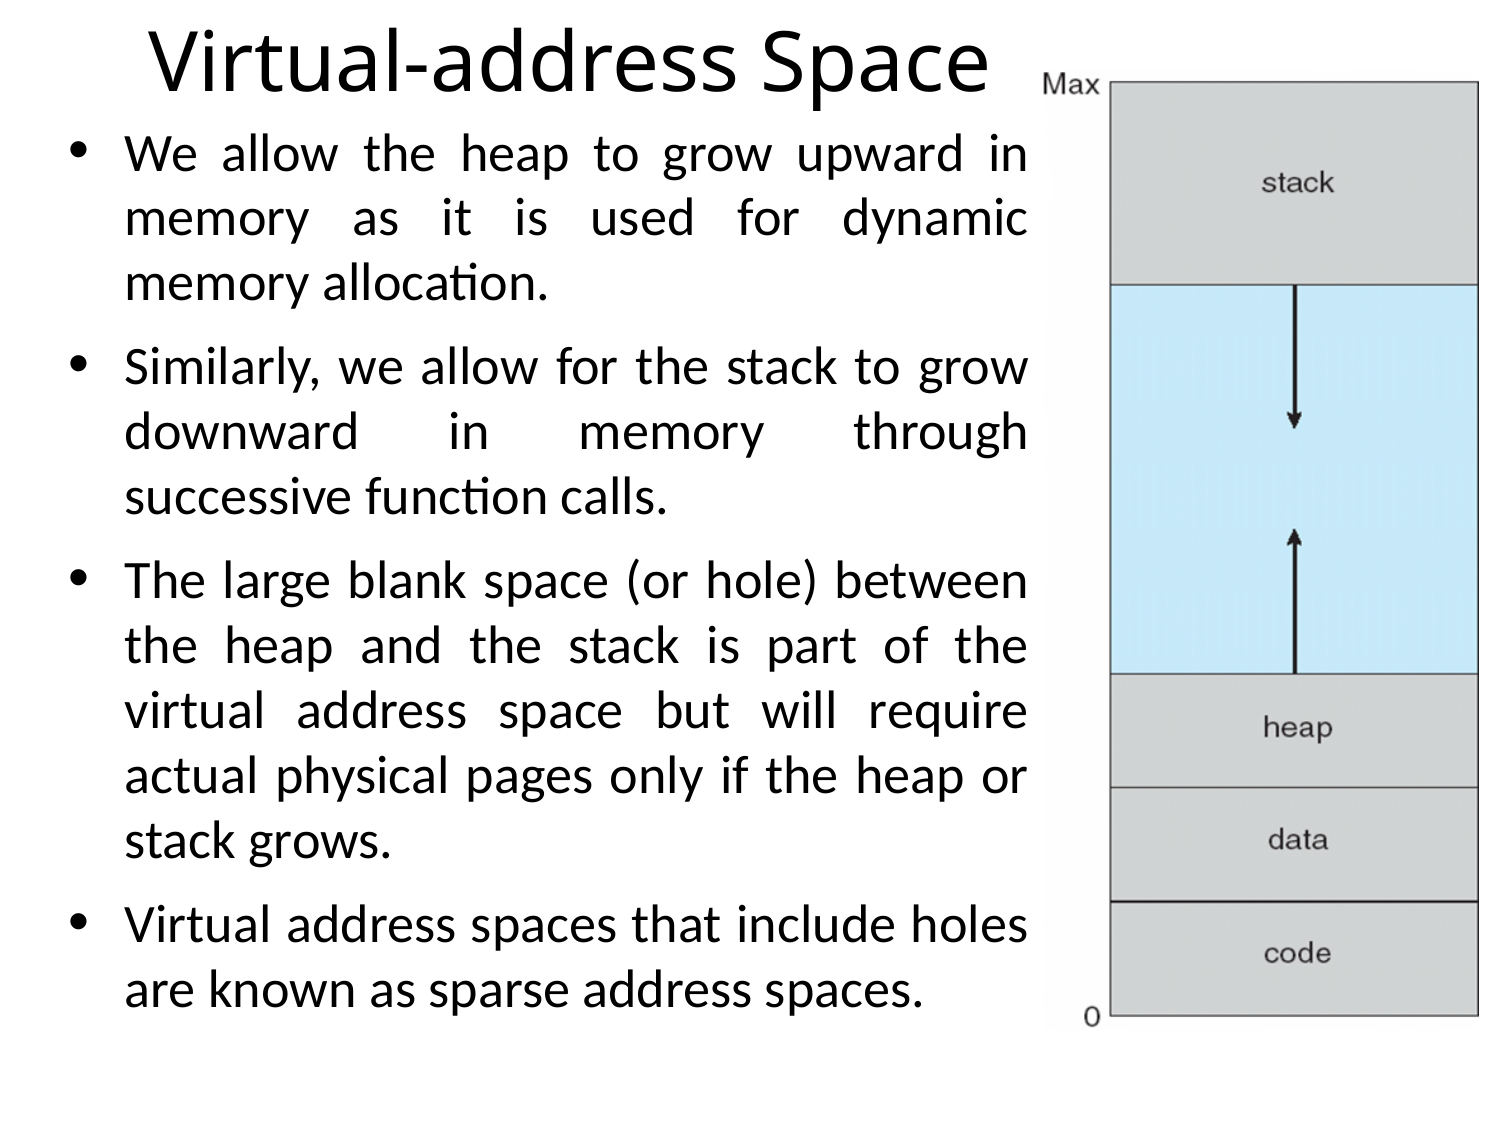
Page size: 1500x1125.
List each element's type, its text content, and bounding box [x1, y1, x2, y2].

text_box We allow the heap to grow upward in memory as it is used for dynamic memory allocation. Similarly, we allow for the stack to grow downward in memory through successive function calls. The large blank space (or hole) between the heap and the stack is part of the virtual address space but will require actual physical pages only if the heap or stack grows. Virtual address spaces that include holes are known as sparse address spaces. [57, 111, 1041, 1125]
picture [1040, 66, 1479, 1036]
title Virtual-address Space [133, 17, 1404, 111]
